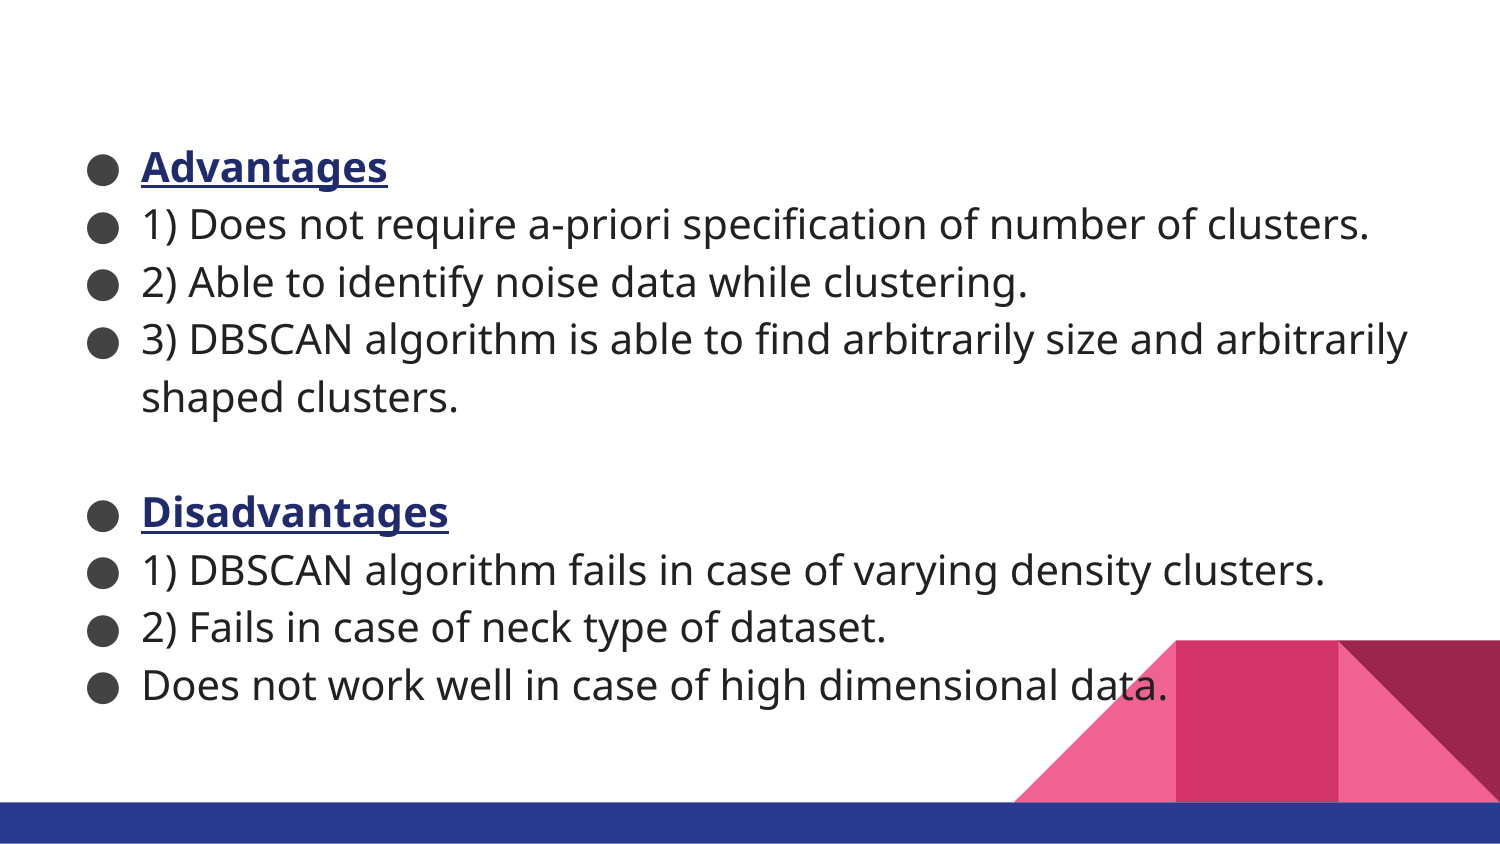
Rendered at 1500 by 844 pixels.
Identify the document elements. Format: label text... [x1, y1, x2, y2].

list Advantages 1) Does not require a-priori specification of number of clusters. 2) Able to identify noise data while clustering. 3) DBSCAN algorithm is able to find arbitrarily size and arbitrarily shaped clusters. Disadvantages 1) DBSCAN algorithm fails in case of varying density clusters. 2) Fails in case of neck type of dataset. Does not work well in case of high dimensional data. [51, 117, 1449, 791]
